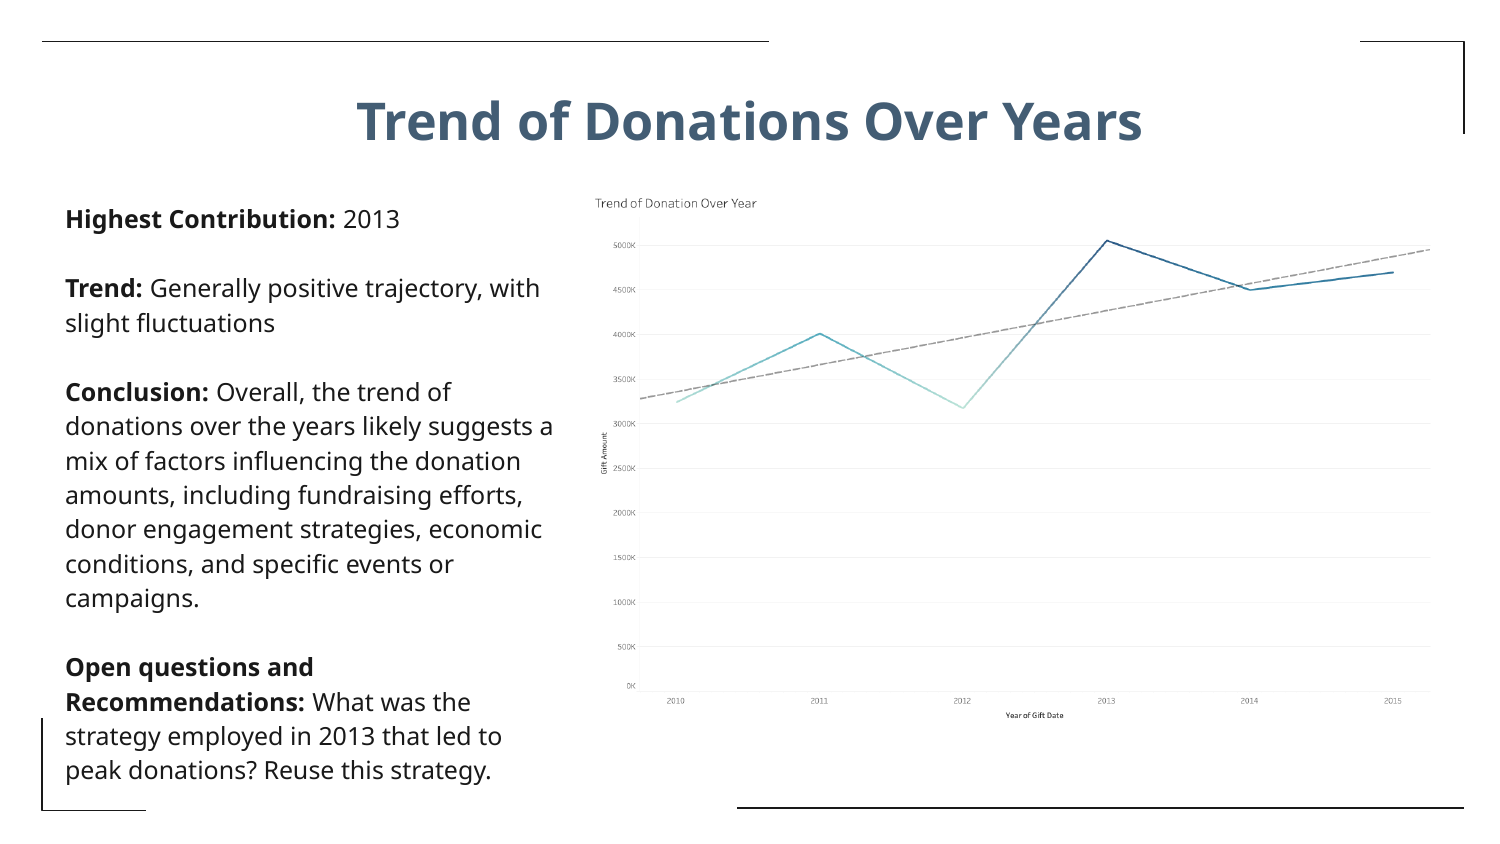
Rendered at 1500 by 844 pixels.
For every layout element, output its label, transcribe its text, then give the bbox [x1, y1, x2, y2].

title Trend of Donations Over Years [118, 72, 1382, 167]
picture [588, 193, 1435, 724]
list Highest Contribution: 2013 Trend: Generally positive trajectory, with slight fluctuations Conclusion: Overall, the trend of donations over the years likely suggests a mix of factors influencing the donation amounts, including fundraising efforts, donor engagement strategies, economic conditions, and specific events or campaigns. Open questions and Recommendations: What was the strategy employed in 2013 that led to peak donations? Reuse this strategy. [50, 184, 577, 767]
